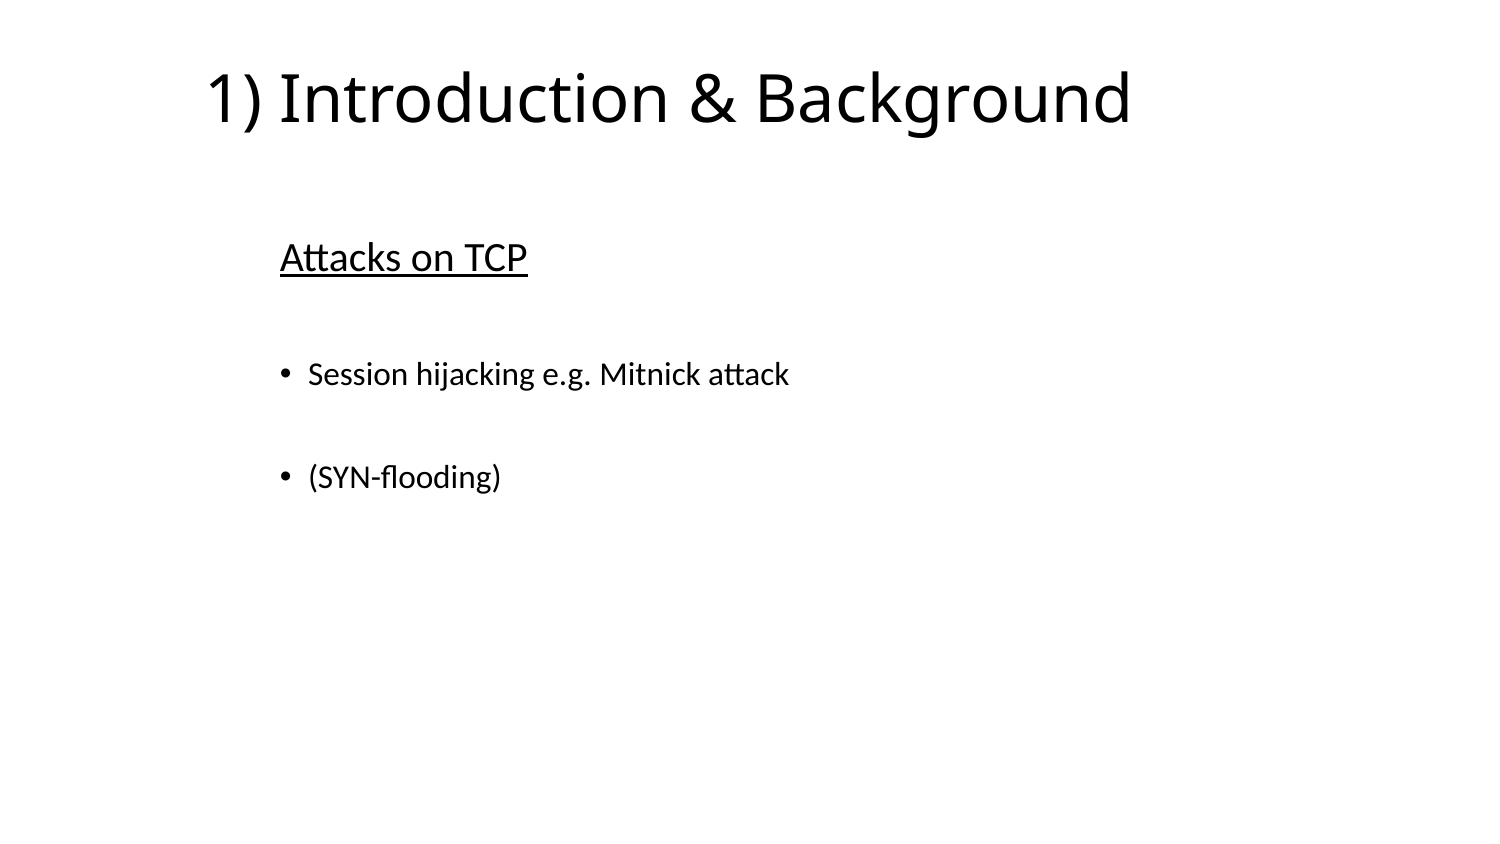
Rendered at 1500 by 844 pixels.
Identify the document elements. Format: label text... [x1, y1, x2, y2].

title 1) Introduction & Background [189, 38, 1367, 164]
list Attacks on TCP Session hijacking e.g. Mitnick attack (SYN-flooding) [264, 228, 1160, 741]
